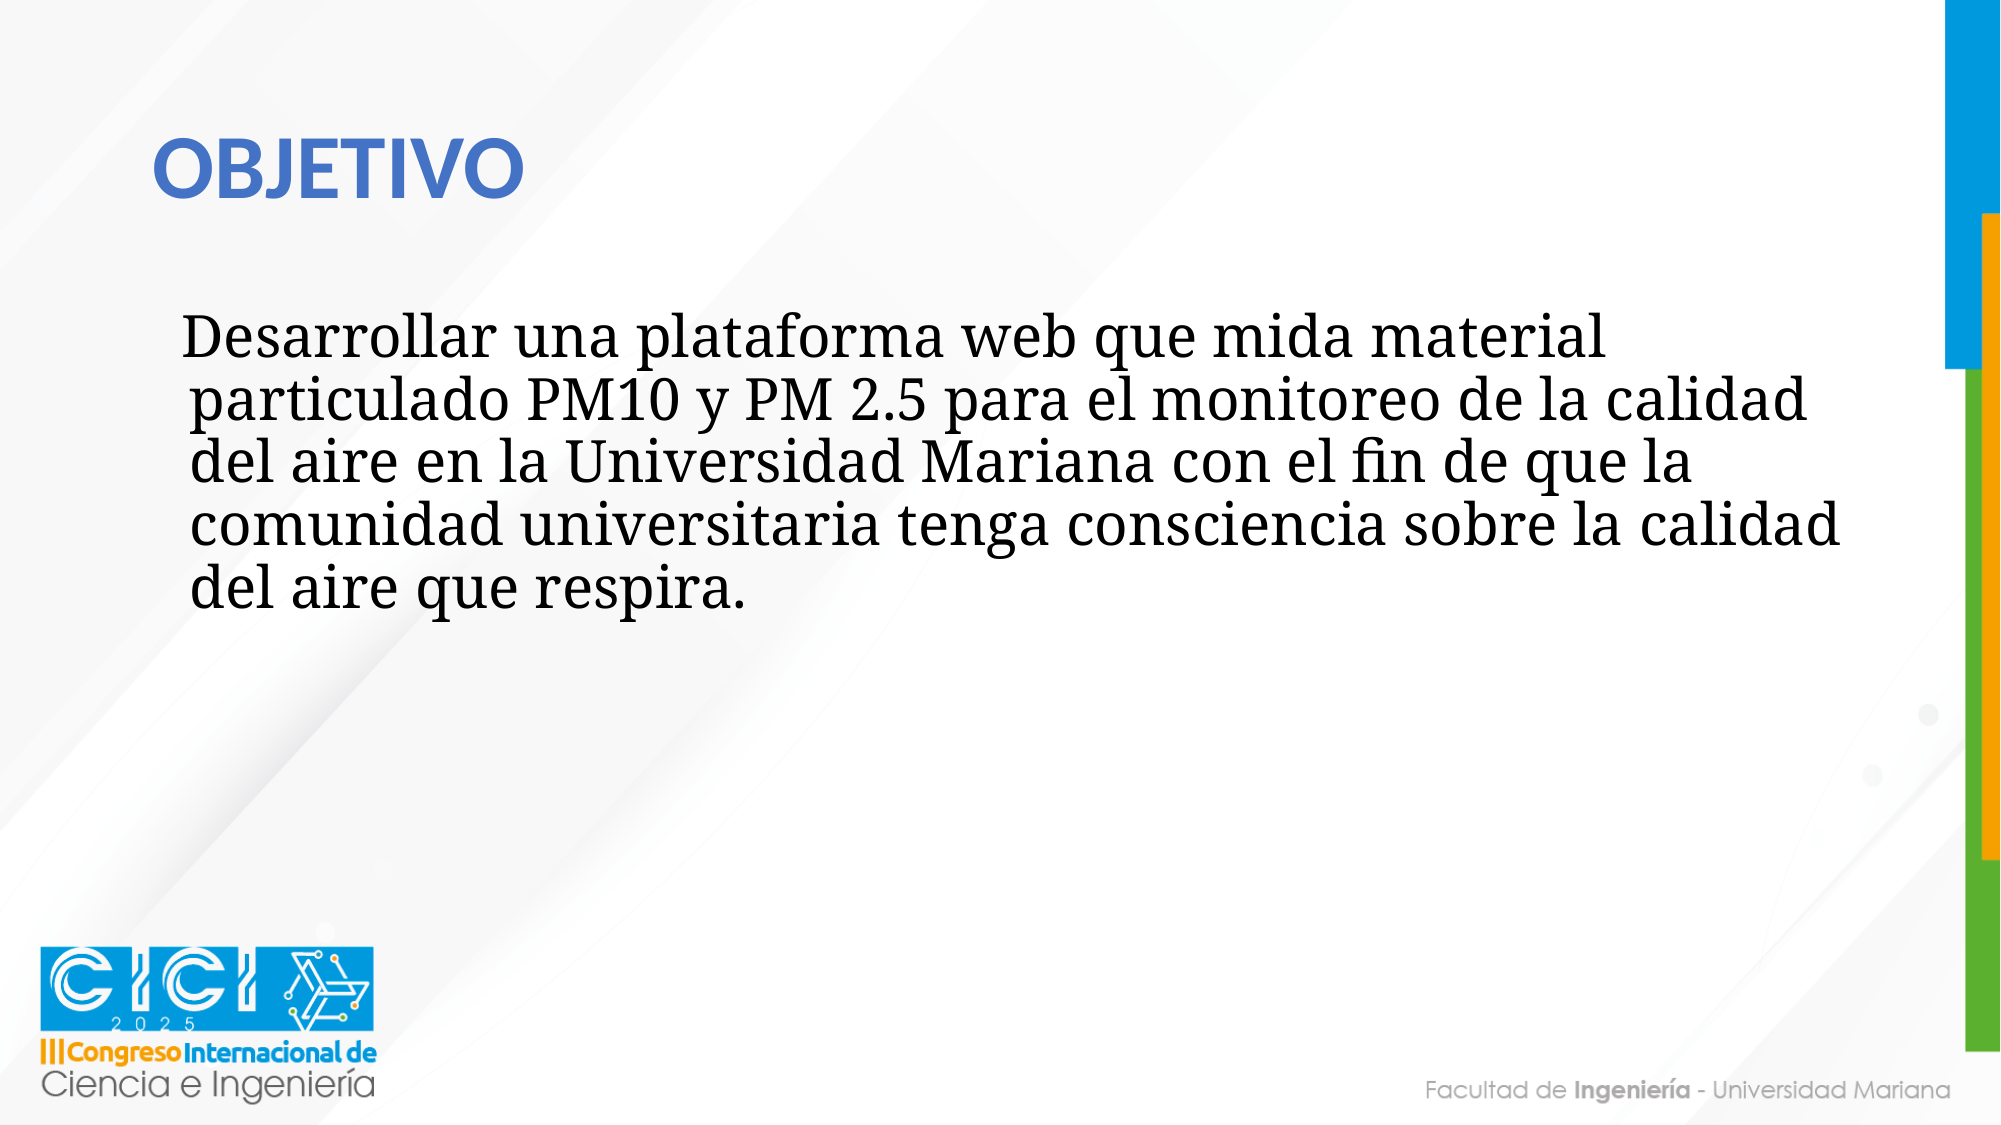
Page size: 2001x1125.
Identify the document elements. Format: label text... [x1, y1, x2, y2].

title OBJETIVO [137, 59, 1863, 278]
picture [0, 0, 2001, 1125]
list Desarrollar una plataforma web que mida material particulado PM10 y PM 2.5 para el monitoreo de la calidad del aire en la Universidad Mariana con el fin de que la comunidad universitaria tenga consciencia sobre la calidad del aire que respira. [137, 299, 1863, 1014]
